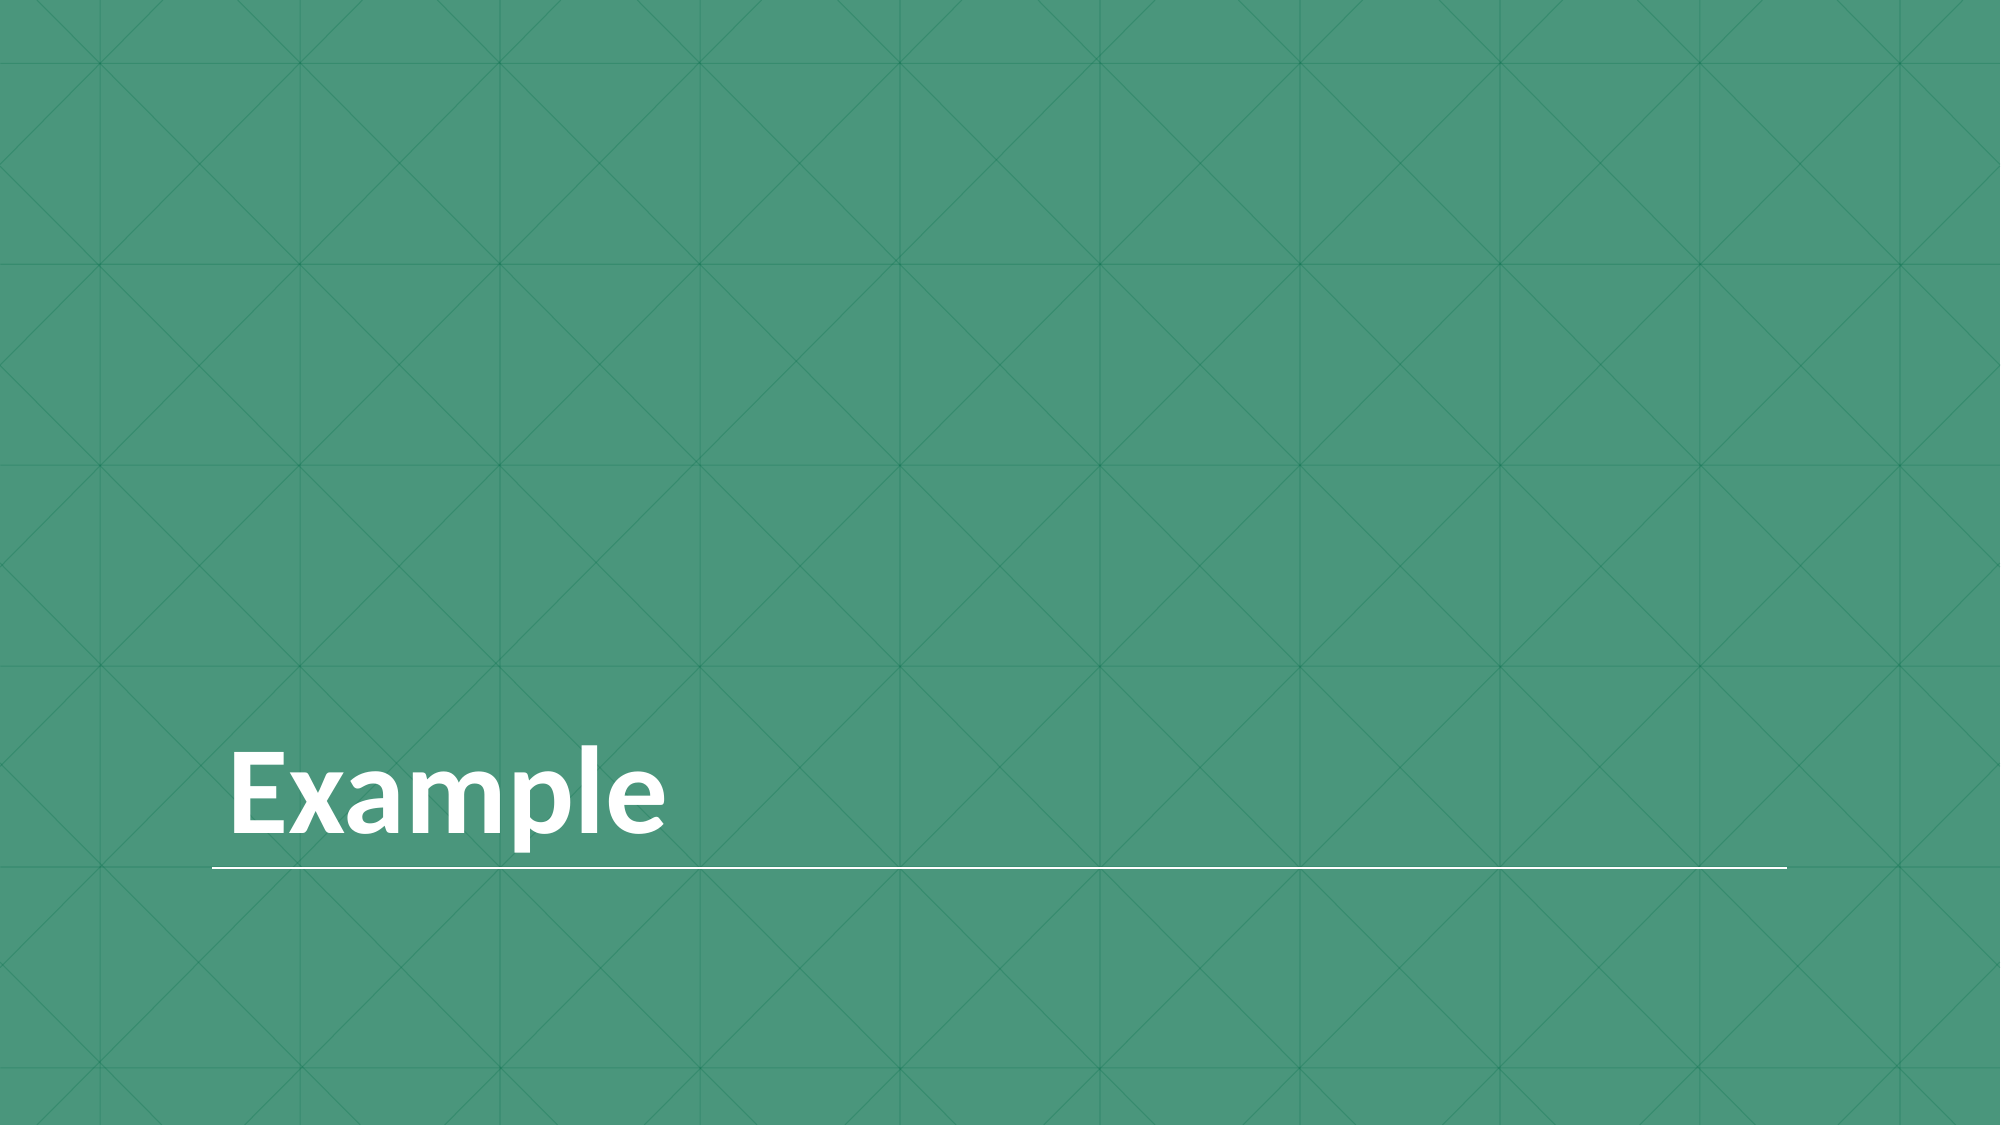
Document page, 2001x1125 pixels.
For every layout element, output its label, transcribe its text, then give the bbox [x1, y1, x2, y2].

title Example [212, 416, 1788, 868]
